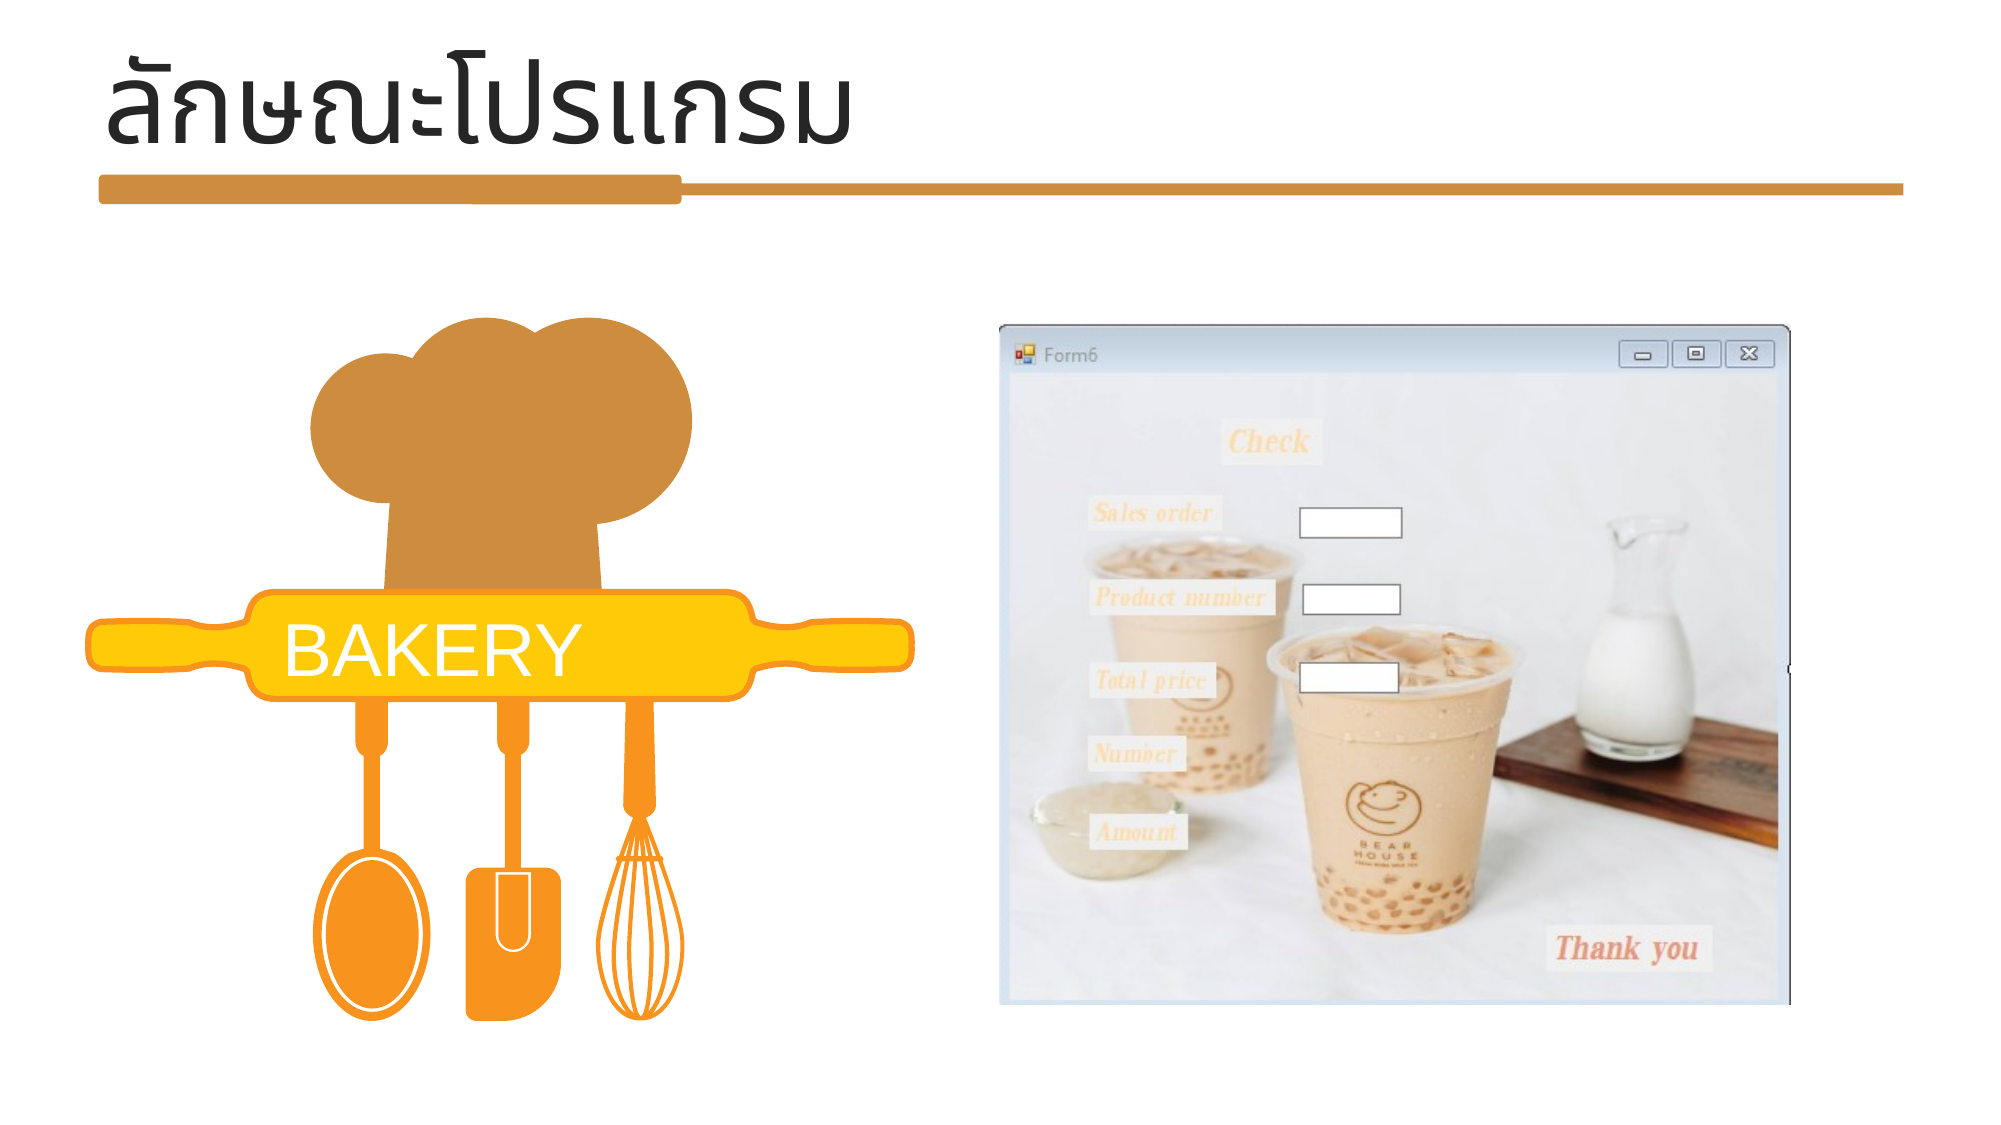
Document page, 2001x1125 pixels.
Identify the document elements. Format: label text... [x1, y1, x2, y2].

list ลักษณะโปรแกรม [88, 47, 1914, 167]
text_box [88, 317, 912, 1021]
picture [999, 323, 1791, 1005]
